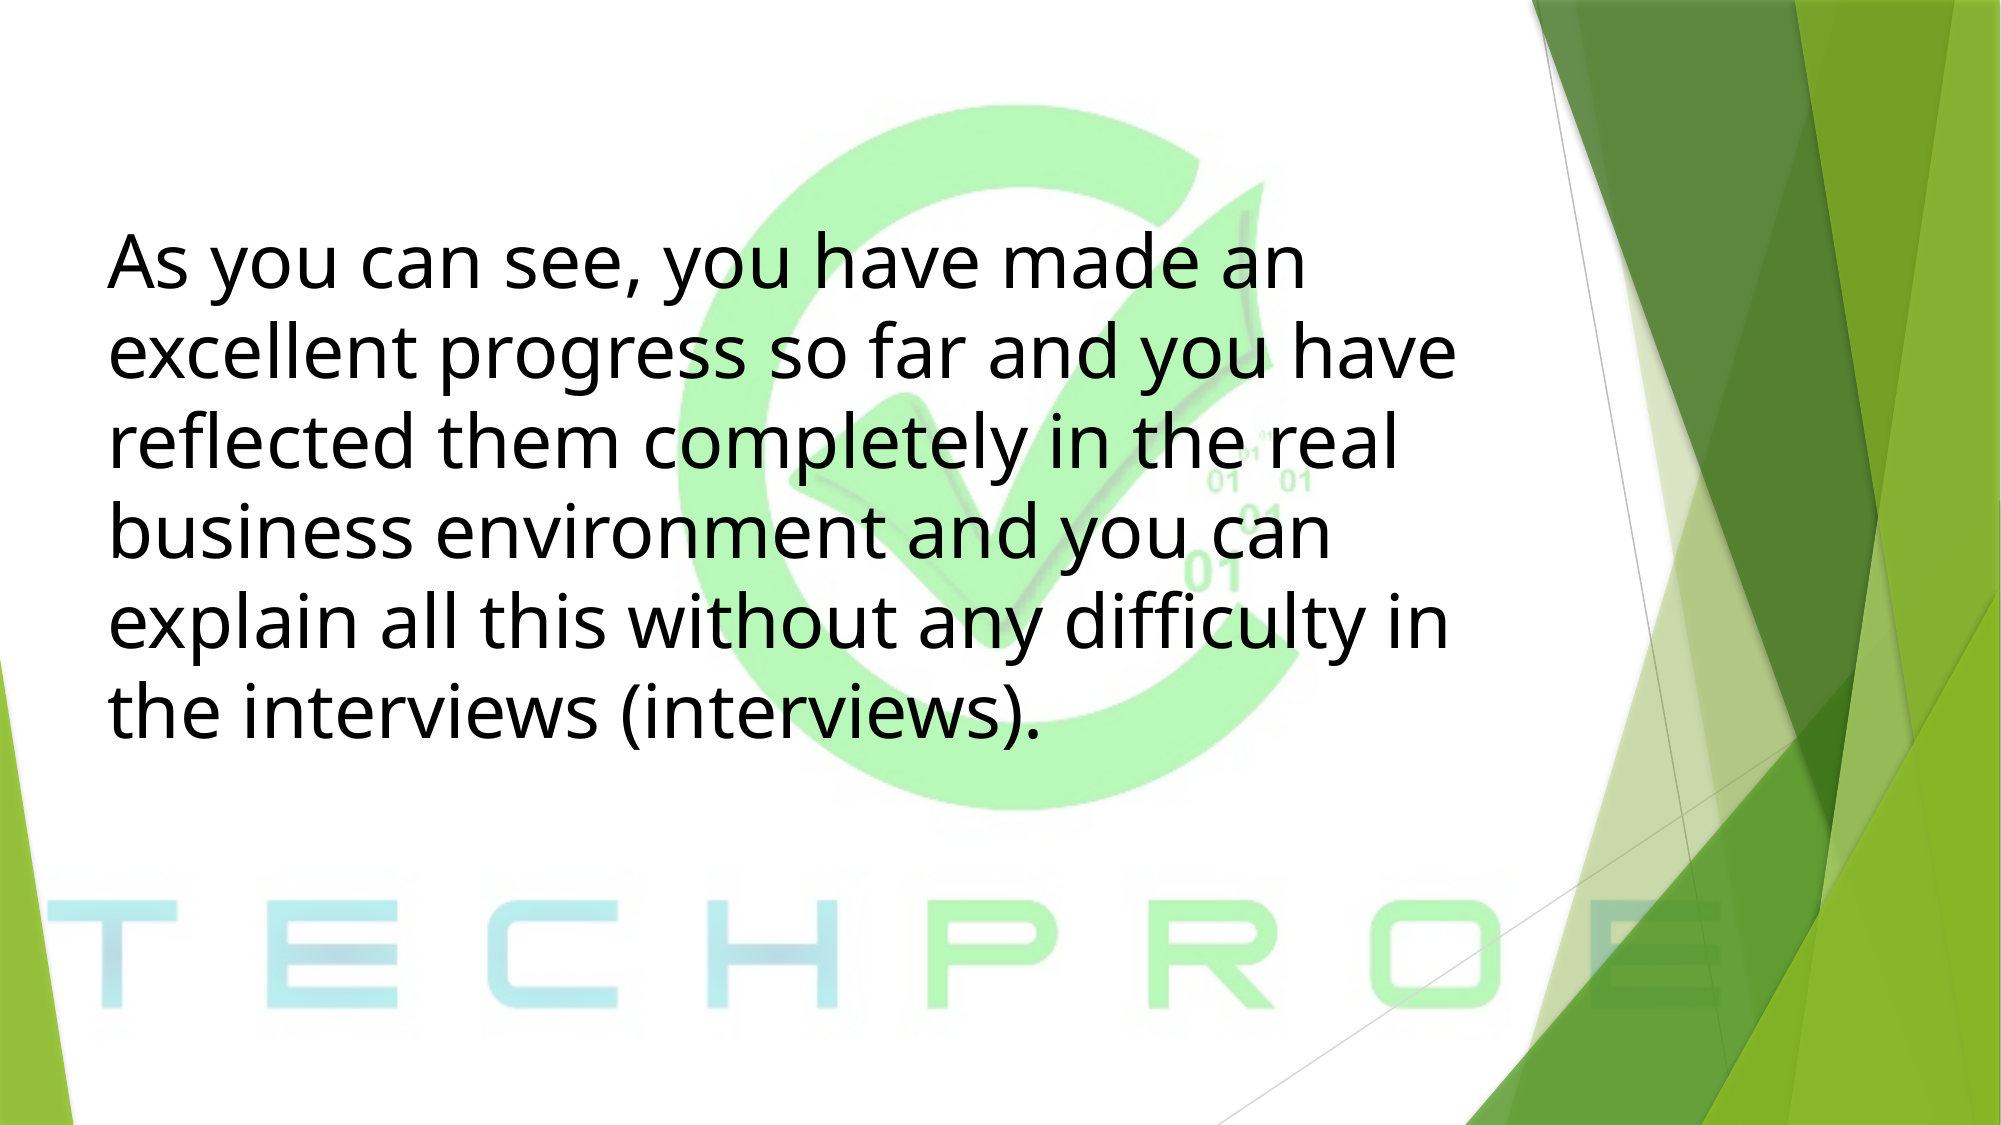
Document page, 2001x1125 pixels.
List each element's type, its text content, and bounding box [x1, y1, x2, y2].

title As you can see, you have made an excellent progress so far and you have reflected them completely in the real business environment and you can explain all this without any difficulty in the interviews (interviews). [92, 205, 1503, 1125]
